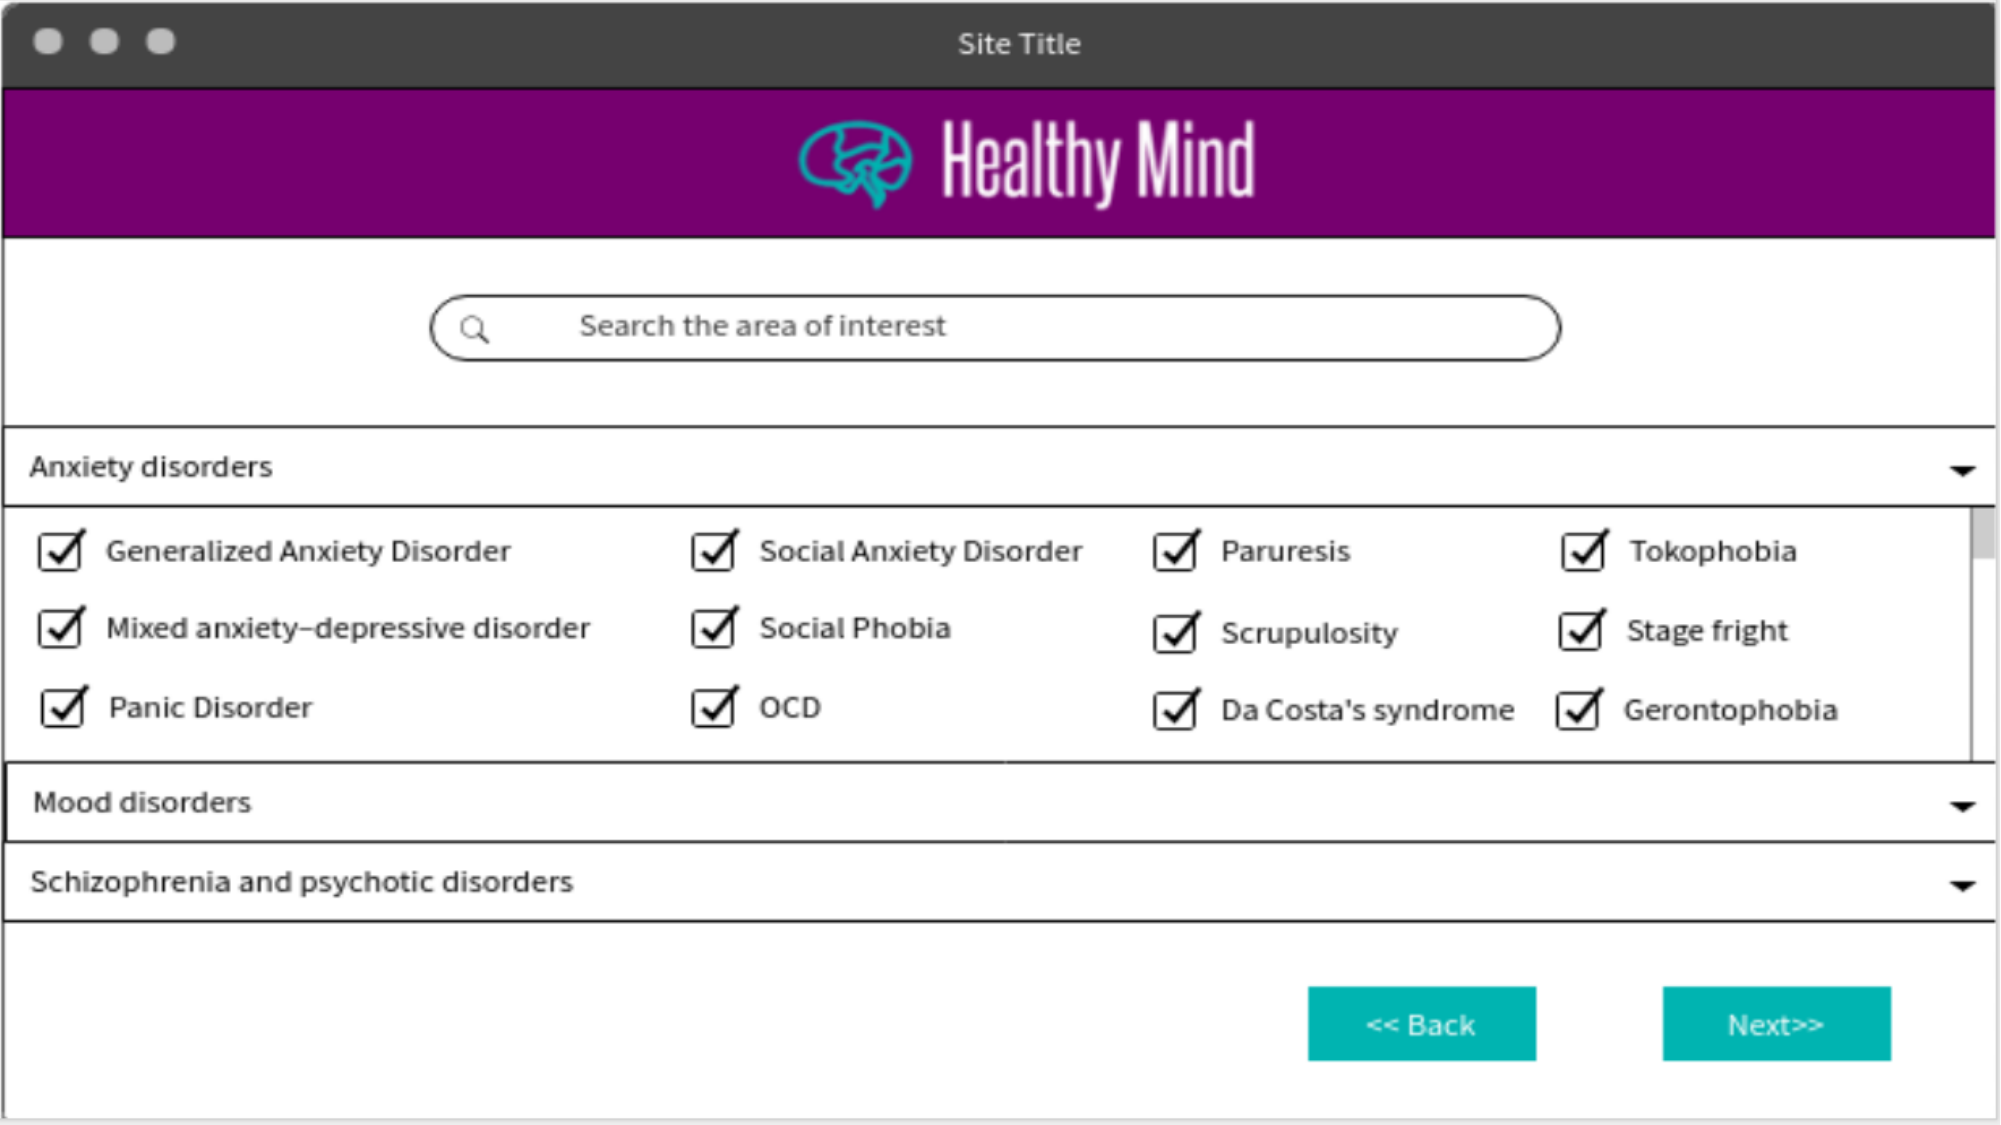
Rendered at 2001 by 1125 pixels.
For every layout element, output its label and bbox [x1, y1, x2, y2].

text_box [1658, 977, 1902, 1076]
text_box [1305, 980, 1540, 1067]
text_box [703, 90, 1259, 230]
picture [0, 0, 2001, 1125]
